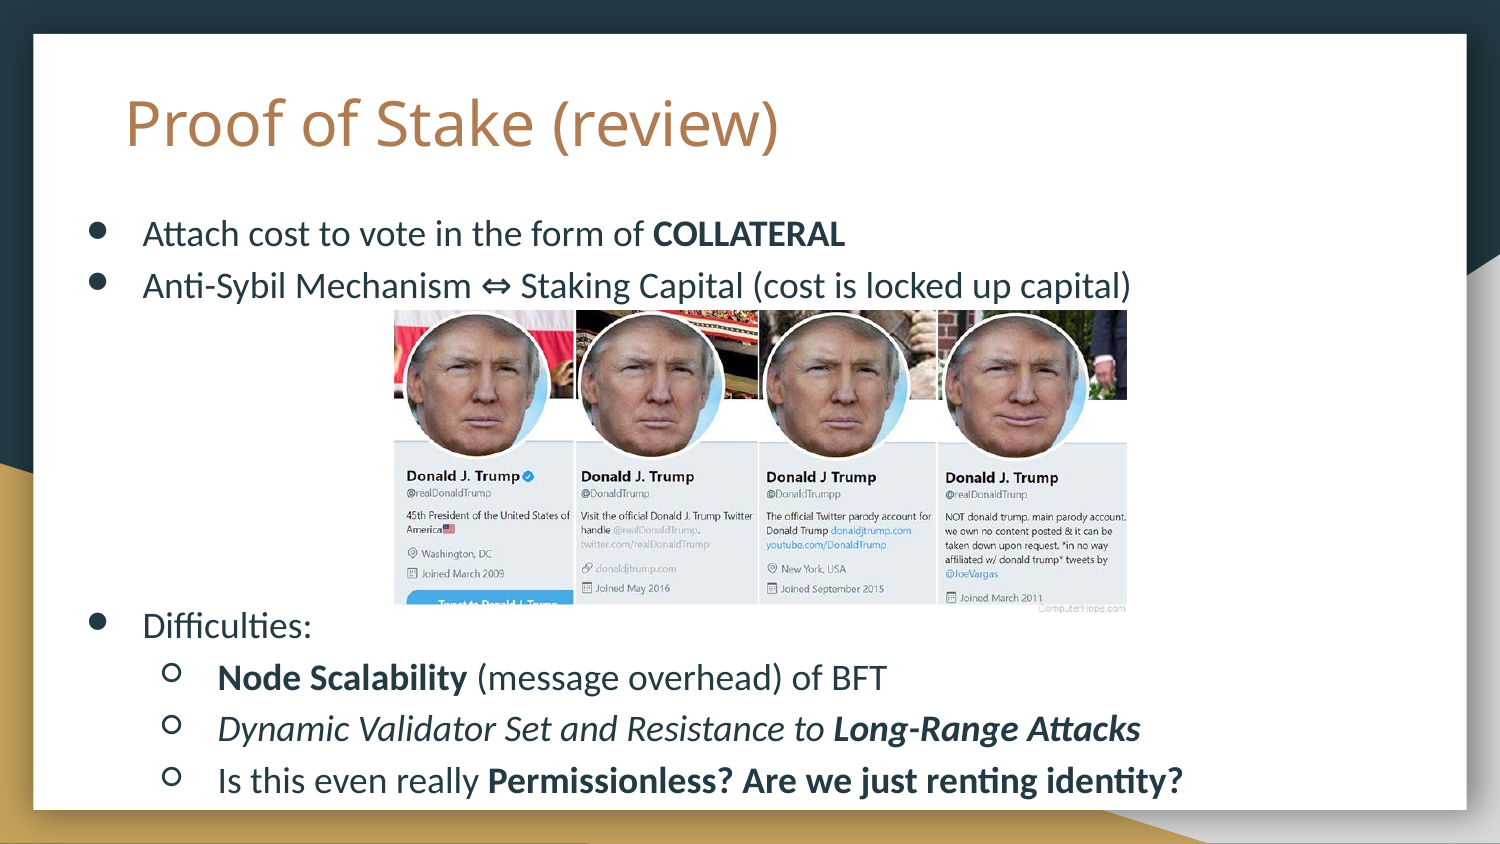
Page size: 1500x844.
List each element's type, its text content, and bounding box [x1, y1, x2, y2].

list Attach cost to vote in the form of COLLATERAL Anti-Sybil Mechanism ⇔ Staking Capital (cost is locked up capital) Difficulties: Node Scalability (message overhead) of BFT Dynamic Validator Set and Resistance to Long-Range Attacks Is this even really Permissionless? Are we just renting identity? [52, 187, 1434, 775]
picture [393, 310, 1127, 613]
title Proof of Stake (review) [109, 69, 1341, 187]
